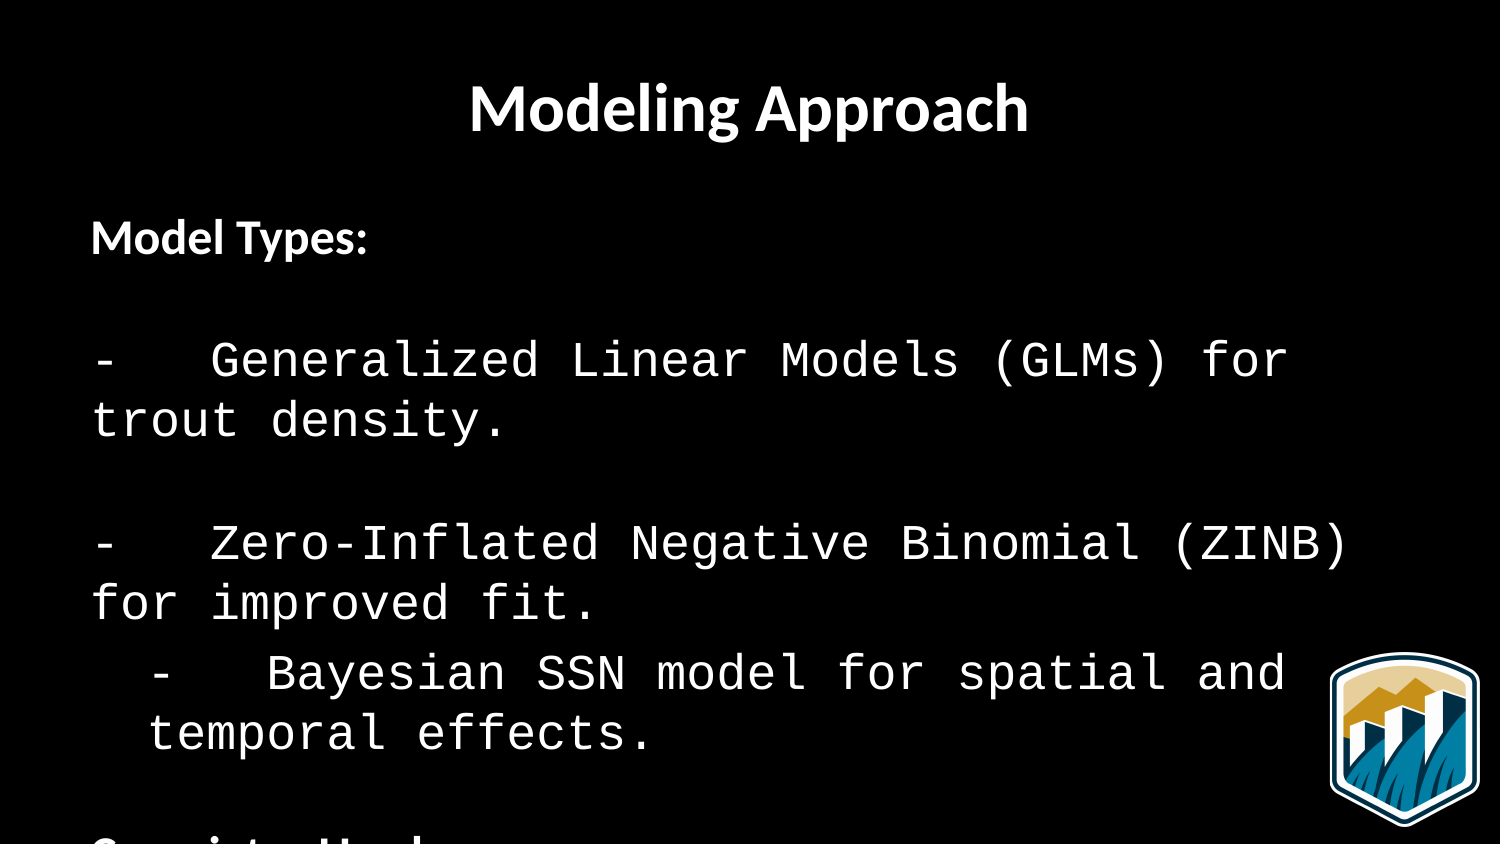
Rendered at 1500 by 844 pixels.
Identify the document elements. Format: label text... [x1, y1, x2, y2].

title Modeling Approach [75, 33, 1425, 175]
picture [1385, 754, 1391, 764]
list Model Types: - Generalized Linear Models (GLMs) for trout density. - Zero-Inflated Negative Binomial (ZINB) for improved fit. - Bayesian SSN model for spatial and temporal effects. Covariates Used: - Slope, drainage area, seasonal flow (Sep). [75, 196, 1425, 754]
picture [1329, 652, 1480, 827]
picture [1350, 754, 1359, 765]
picture [1337, 662, 1472, 819]
